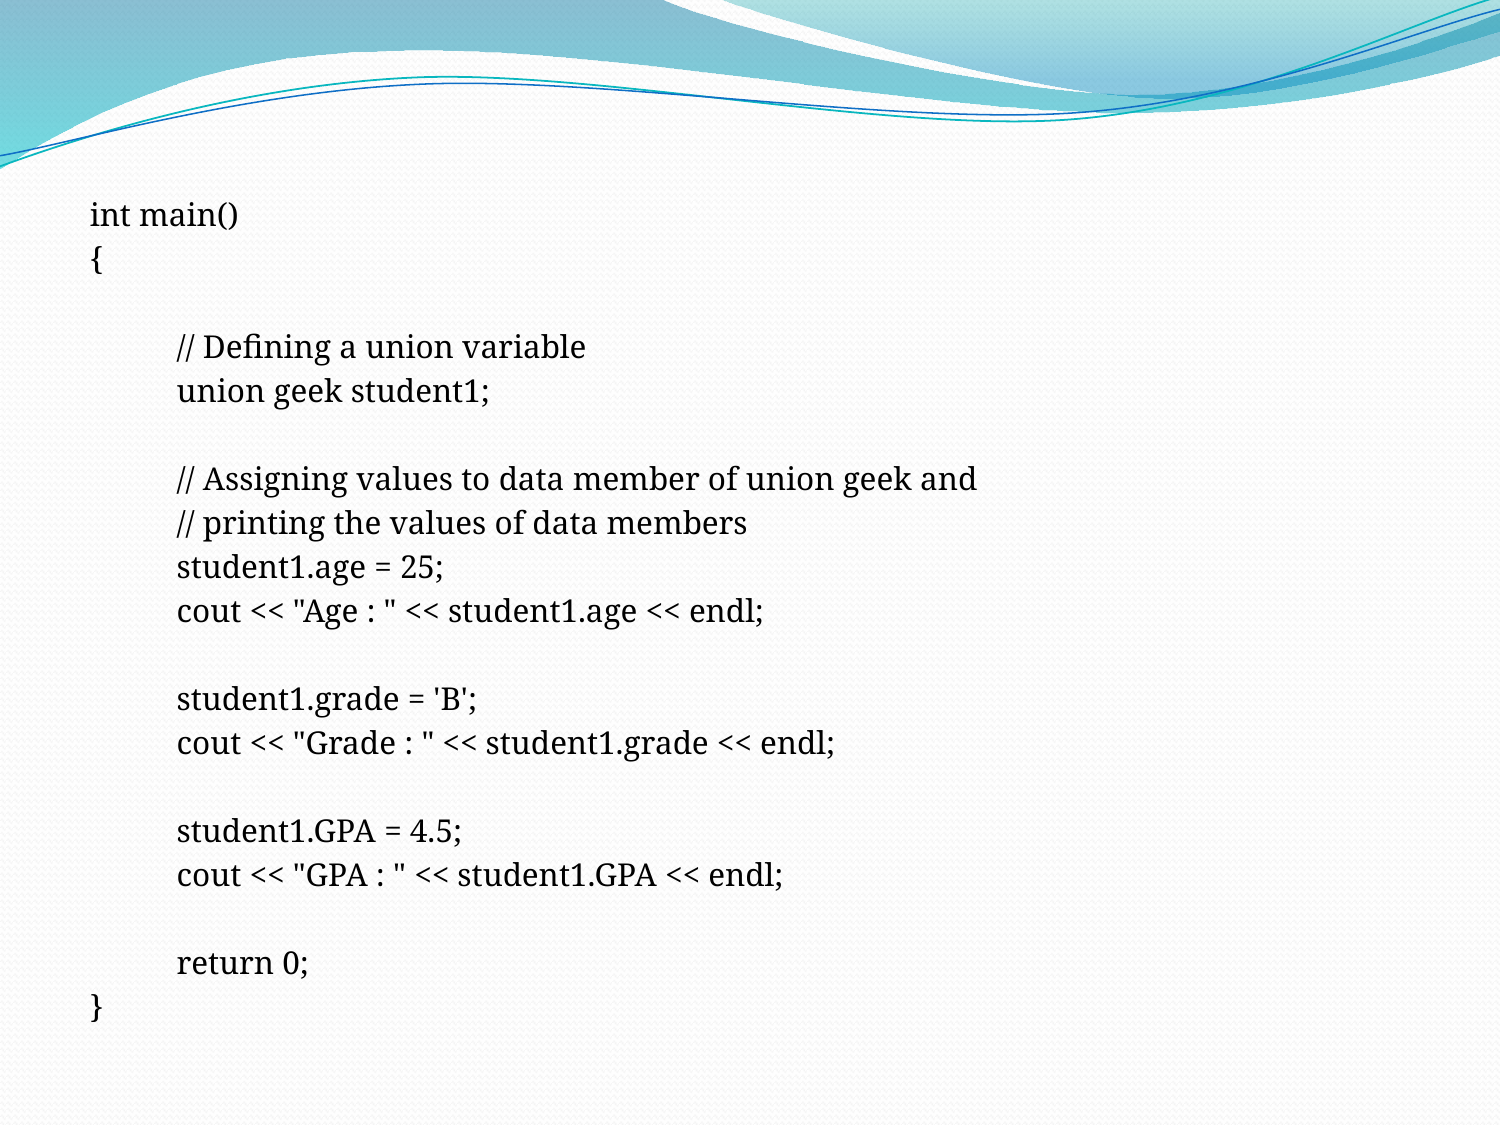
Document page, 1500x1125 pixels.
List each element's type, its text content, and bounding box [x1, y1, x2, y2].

list int main() { // Defining a union variable union geek student1; // Assigning values to data member of union geek and // printing the values of data members student1.age = 25; cout << "Age : " << student1.age << endl; student1.grade = 'B'; cout << "Grade : " << student1.grade << endl; student1.GPA = 4.5; cout << "GPA : " << student1.GPA << endl; return 0; } [75, 187, 1425, 1038]
